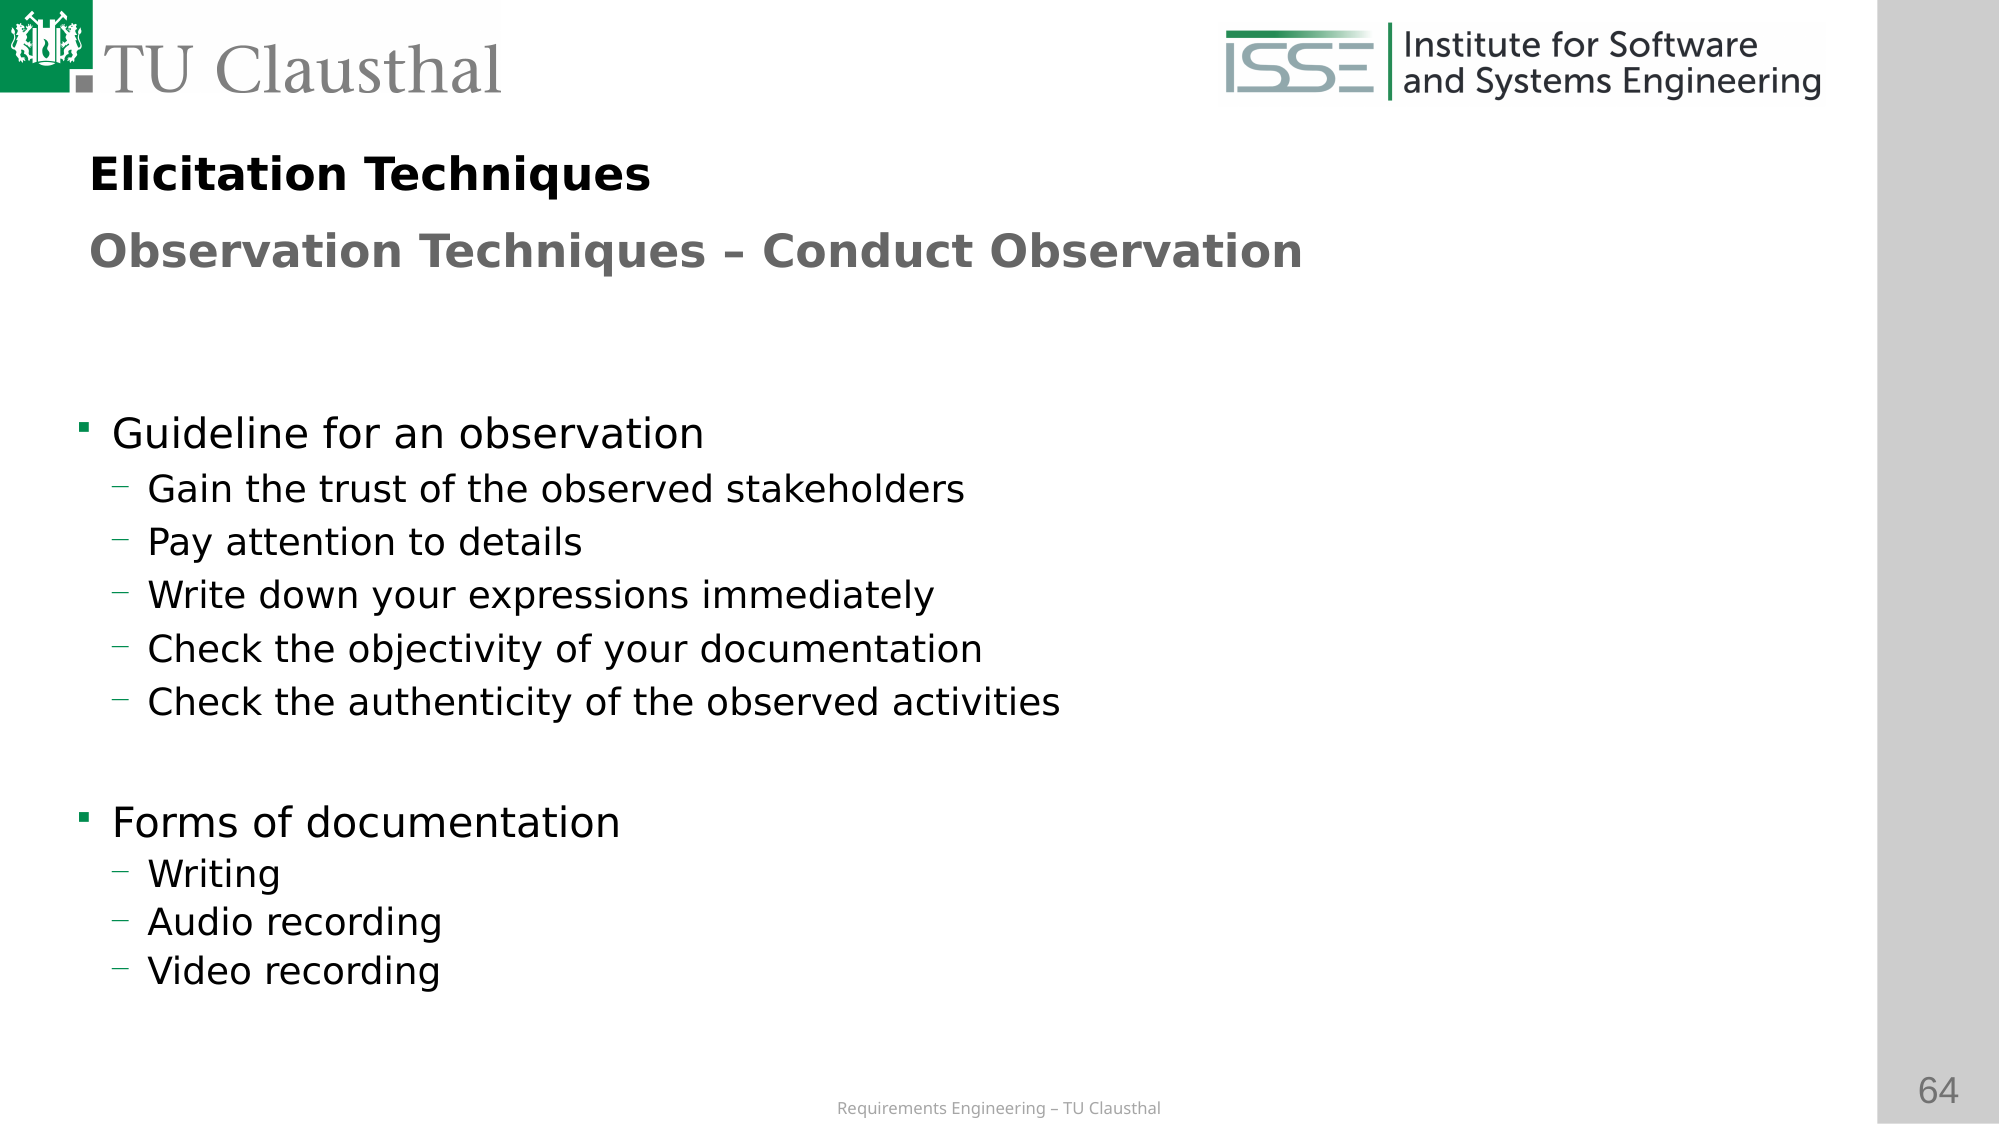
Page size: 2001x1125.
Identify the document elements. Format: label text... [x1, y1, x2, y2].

picture [0, 0, 501, 93]
text_box Observation Techniques – Conduct Observation [89, 208, 1788, 291]
picture [1218, 22, 1826, 107]
text_box Elicitation Techniques [89, 118, 1788, 201]
list Guideline for an observation Gain the trust of the observed stakeholders Pay attention to details Write down your expressions immediately Check the objectivity of your documentation Check the authenticity of the observed activities Forms of documentation Writing Audio recording Video recording [76, 285, 1837, 1017]
